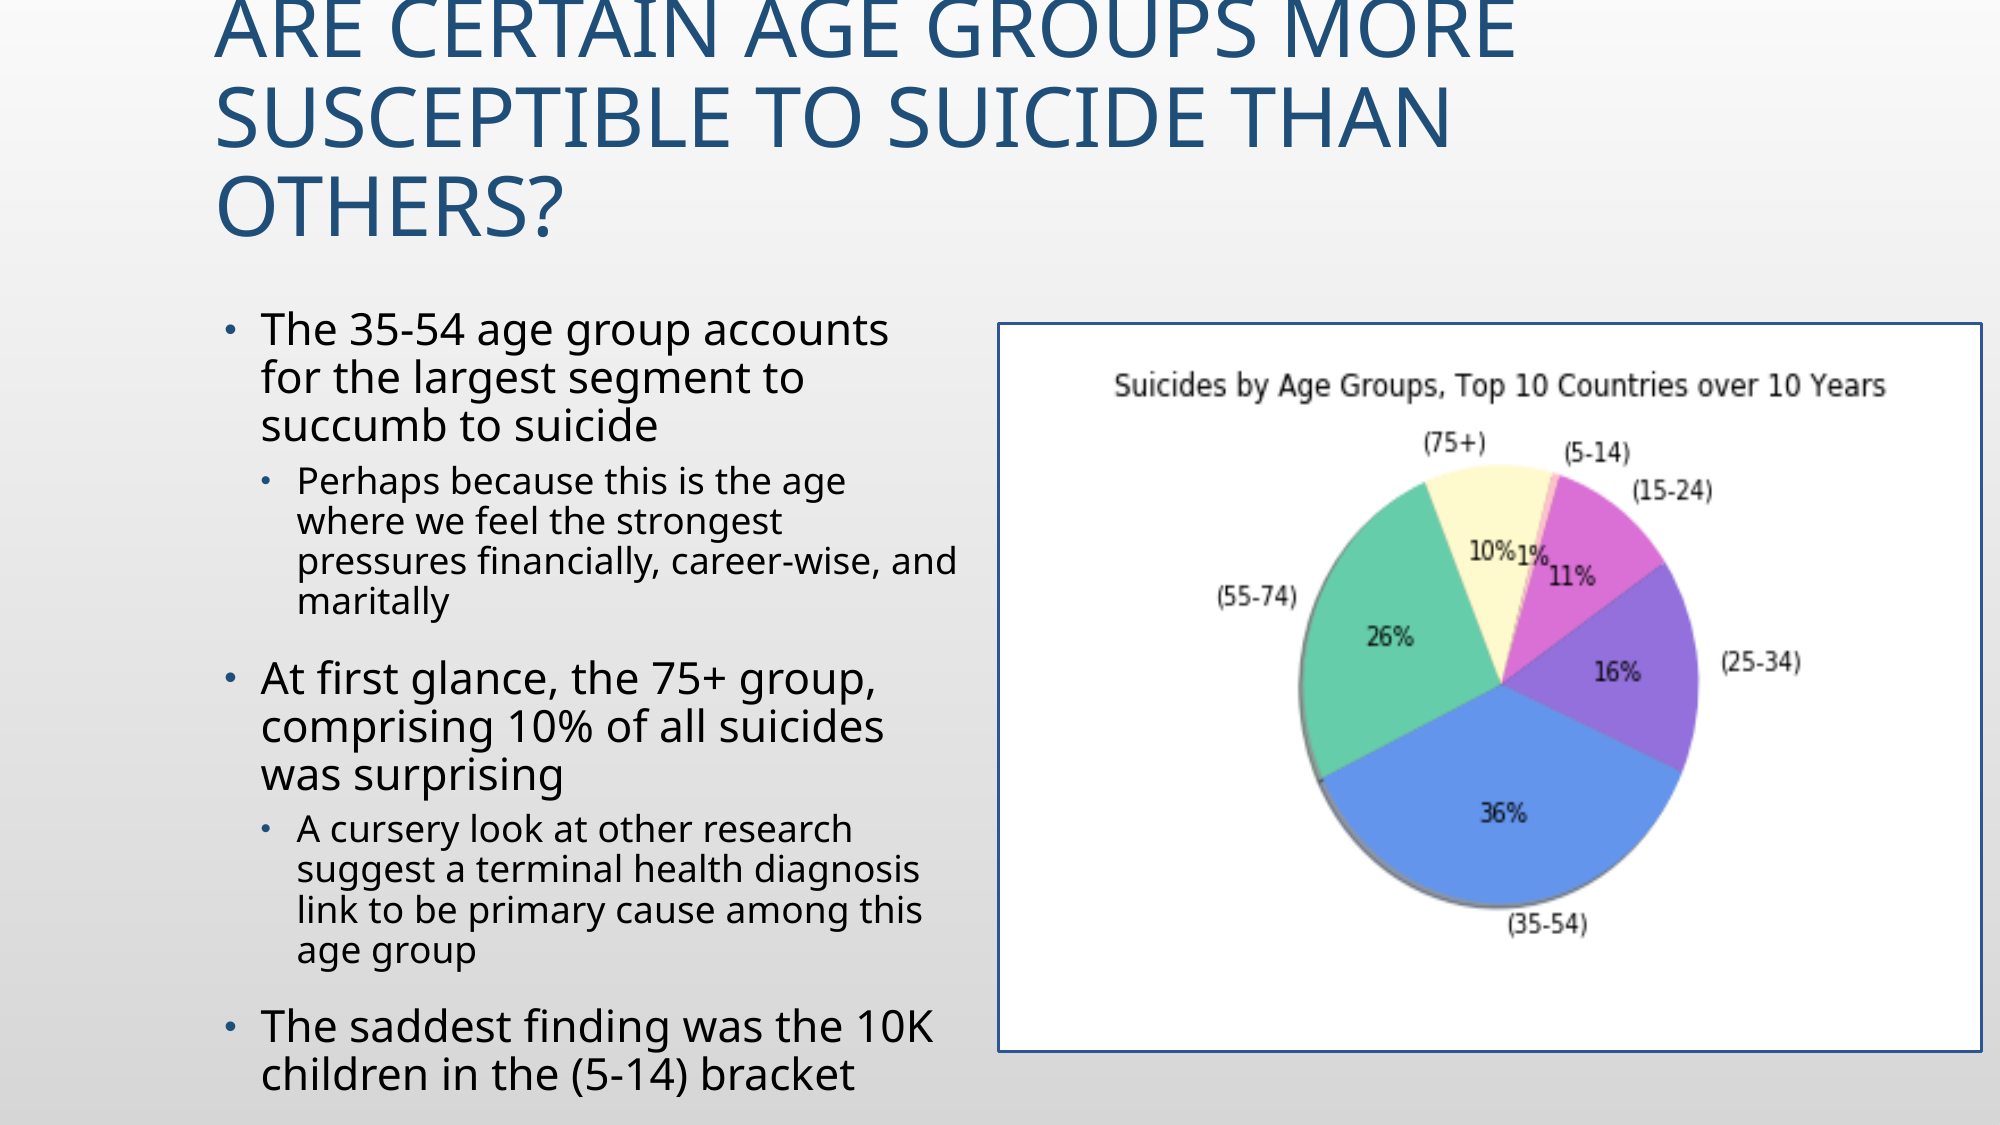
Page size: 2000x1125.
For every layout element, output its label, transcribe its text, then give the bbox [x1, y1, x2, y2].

list The 35-54 age group accounts for the largest segment to succumb to suicide Perhaps because this is the age where we feel the strongest pressures financially, career-wise, and maritally At first glance, the 75+ group, comprising 10% of all suicides was surprising A cursery look at other research suggest a terminal health diagnosis link to be primary cause among this age group The saddest finding was the 10K children in the (5-14) bracket [202, 299, 975, 1125]
title Are certain age groups more susceptible to suicide than others? [199, 45, 1800, 263]
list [999, 324, 1980, 1050]
